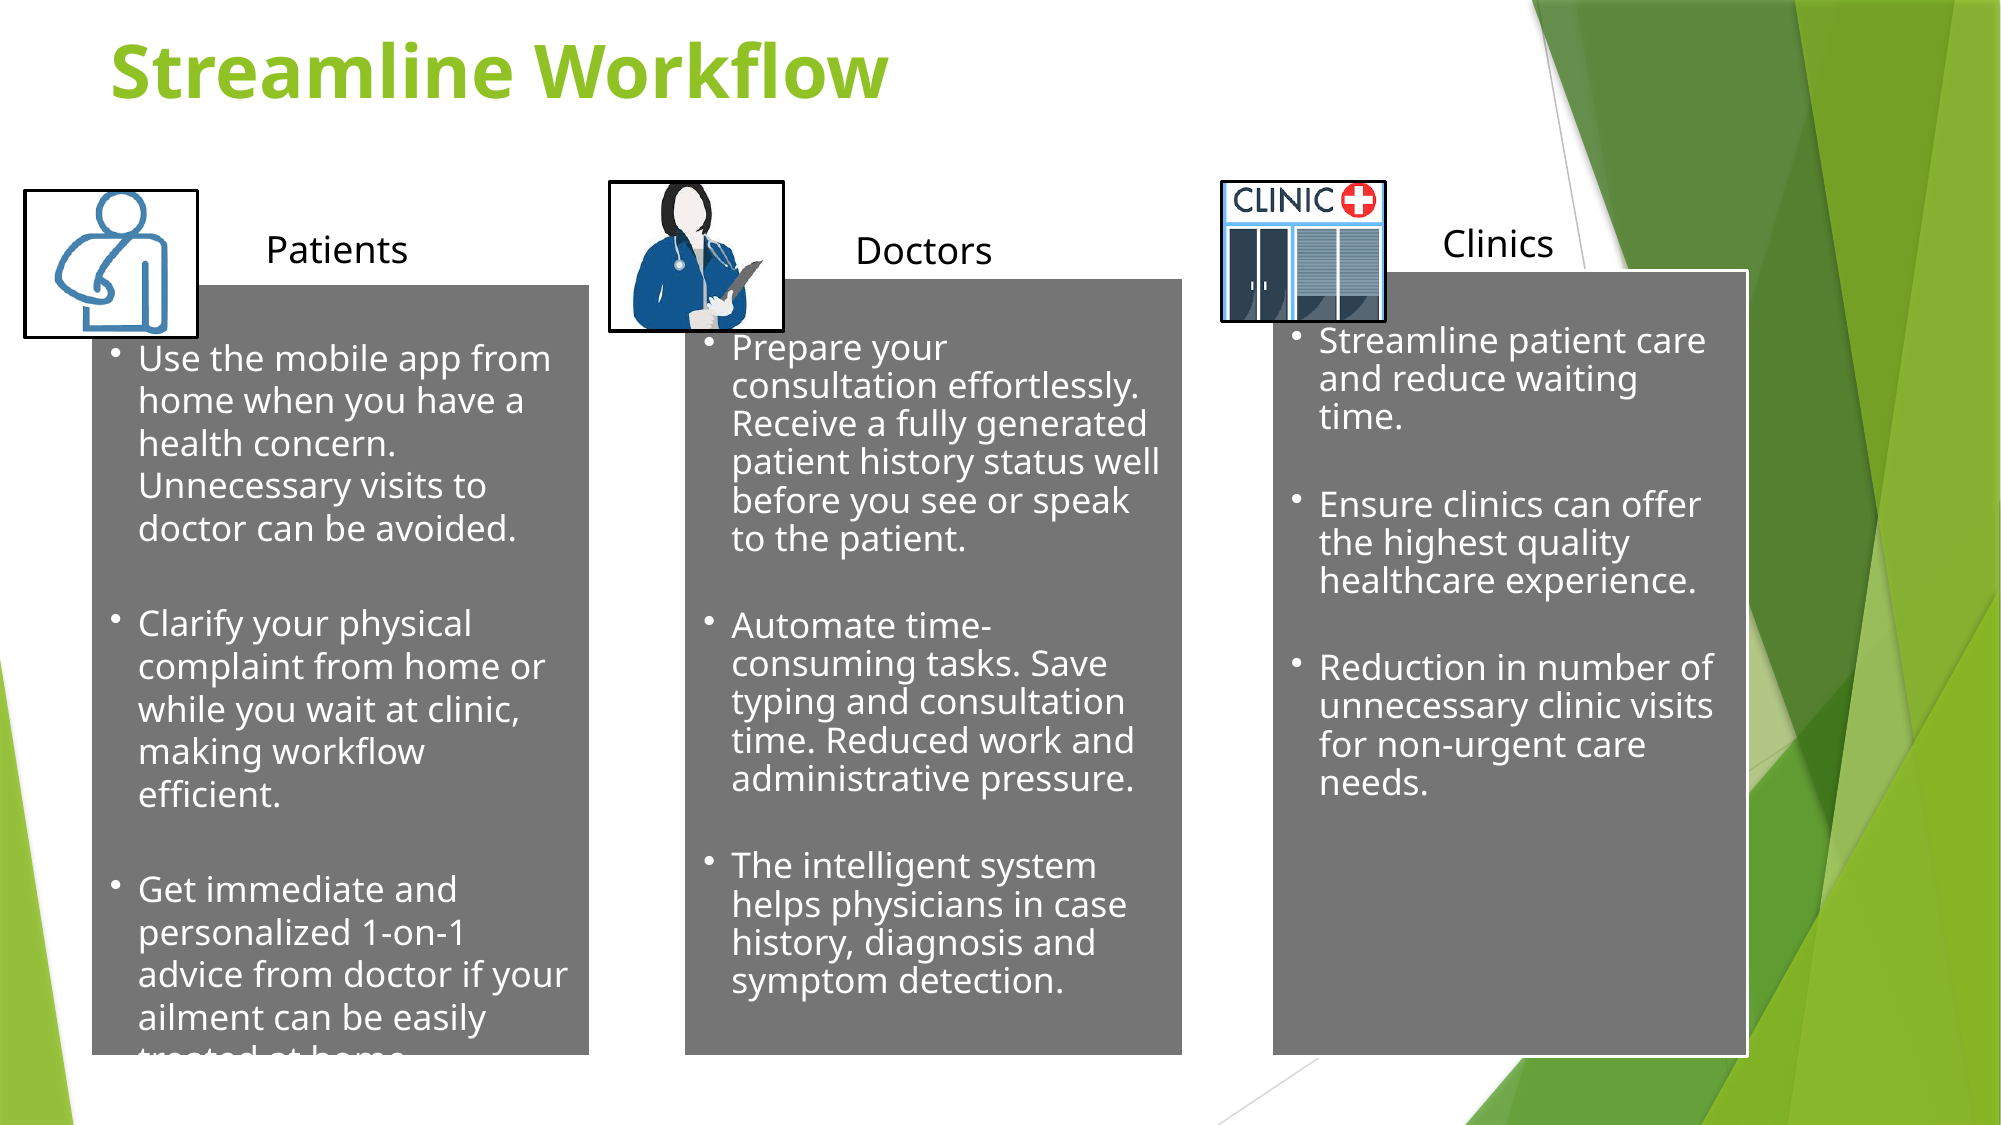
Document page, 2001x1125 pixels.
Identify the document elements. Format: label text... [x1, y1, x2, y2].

title Streamline Workflow [95, 17, 1506, 122]
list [10, 165, 1807, 1057]
